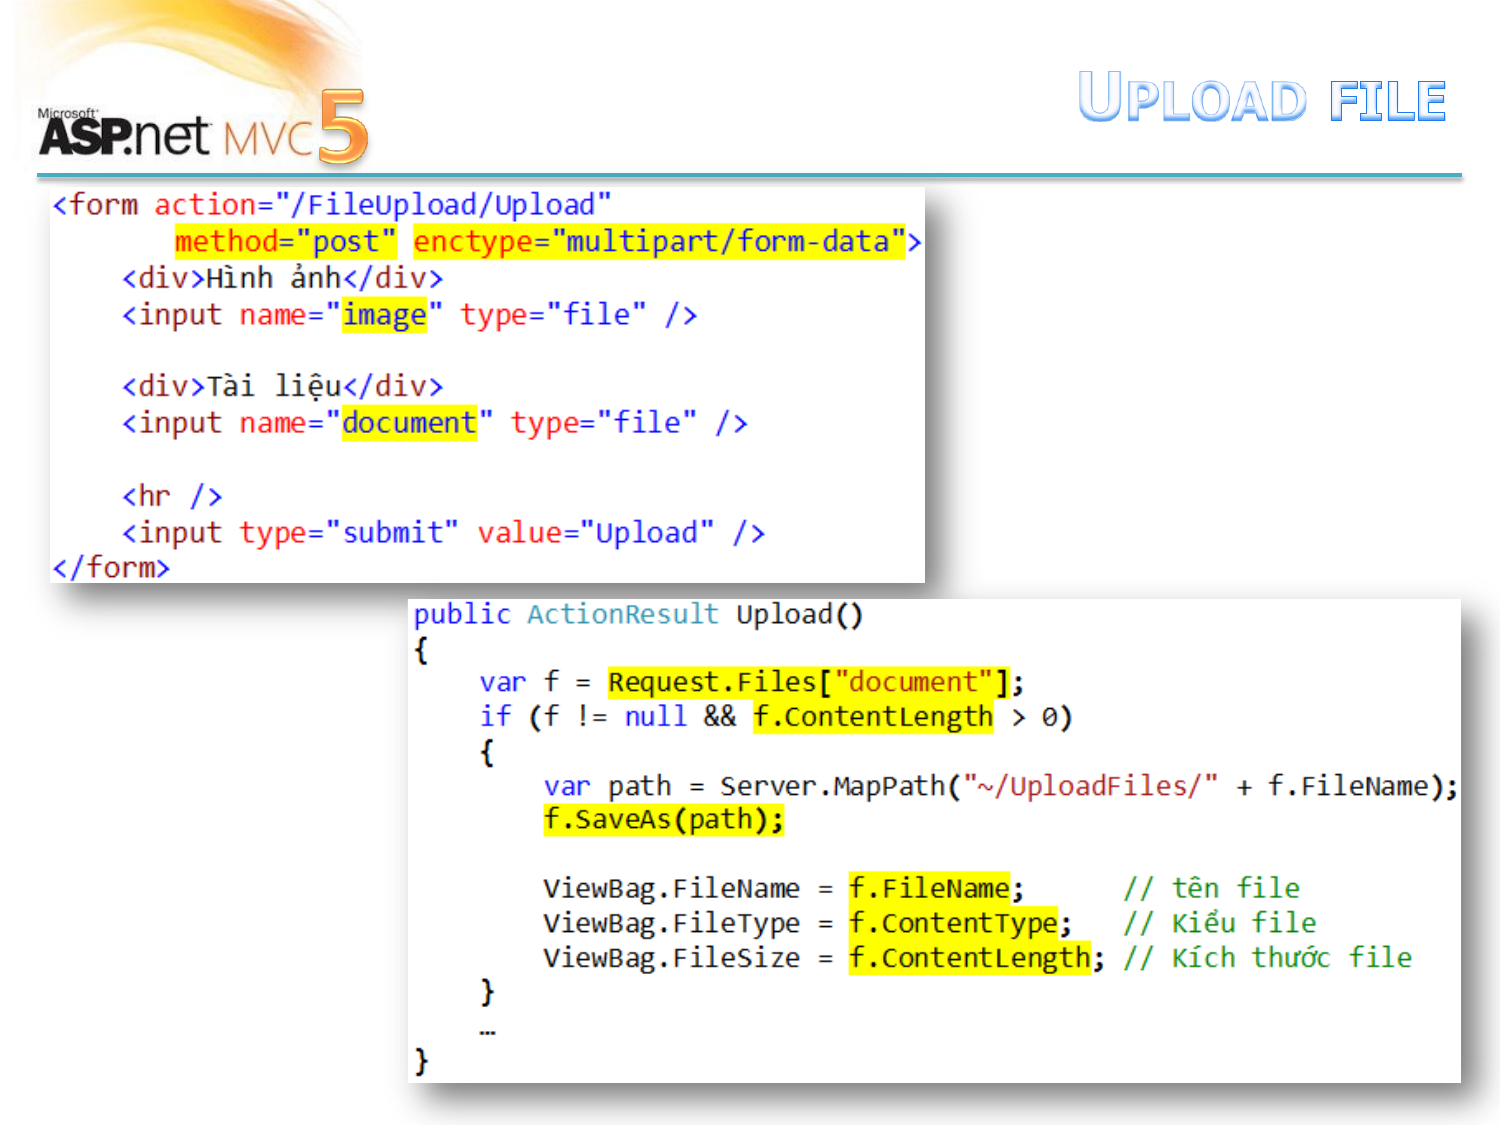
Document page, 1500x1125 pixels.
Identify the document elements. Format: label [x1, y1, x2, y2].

text_box [12, 0, 1500, 1125]
